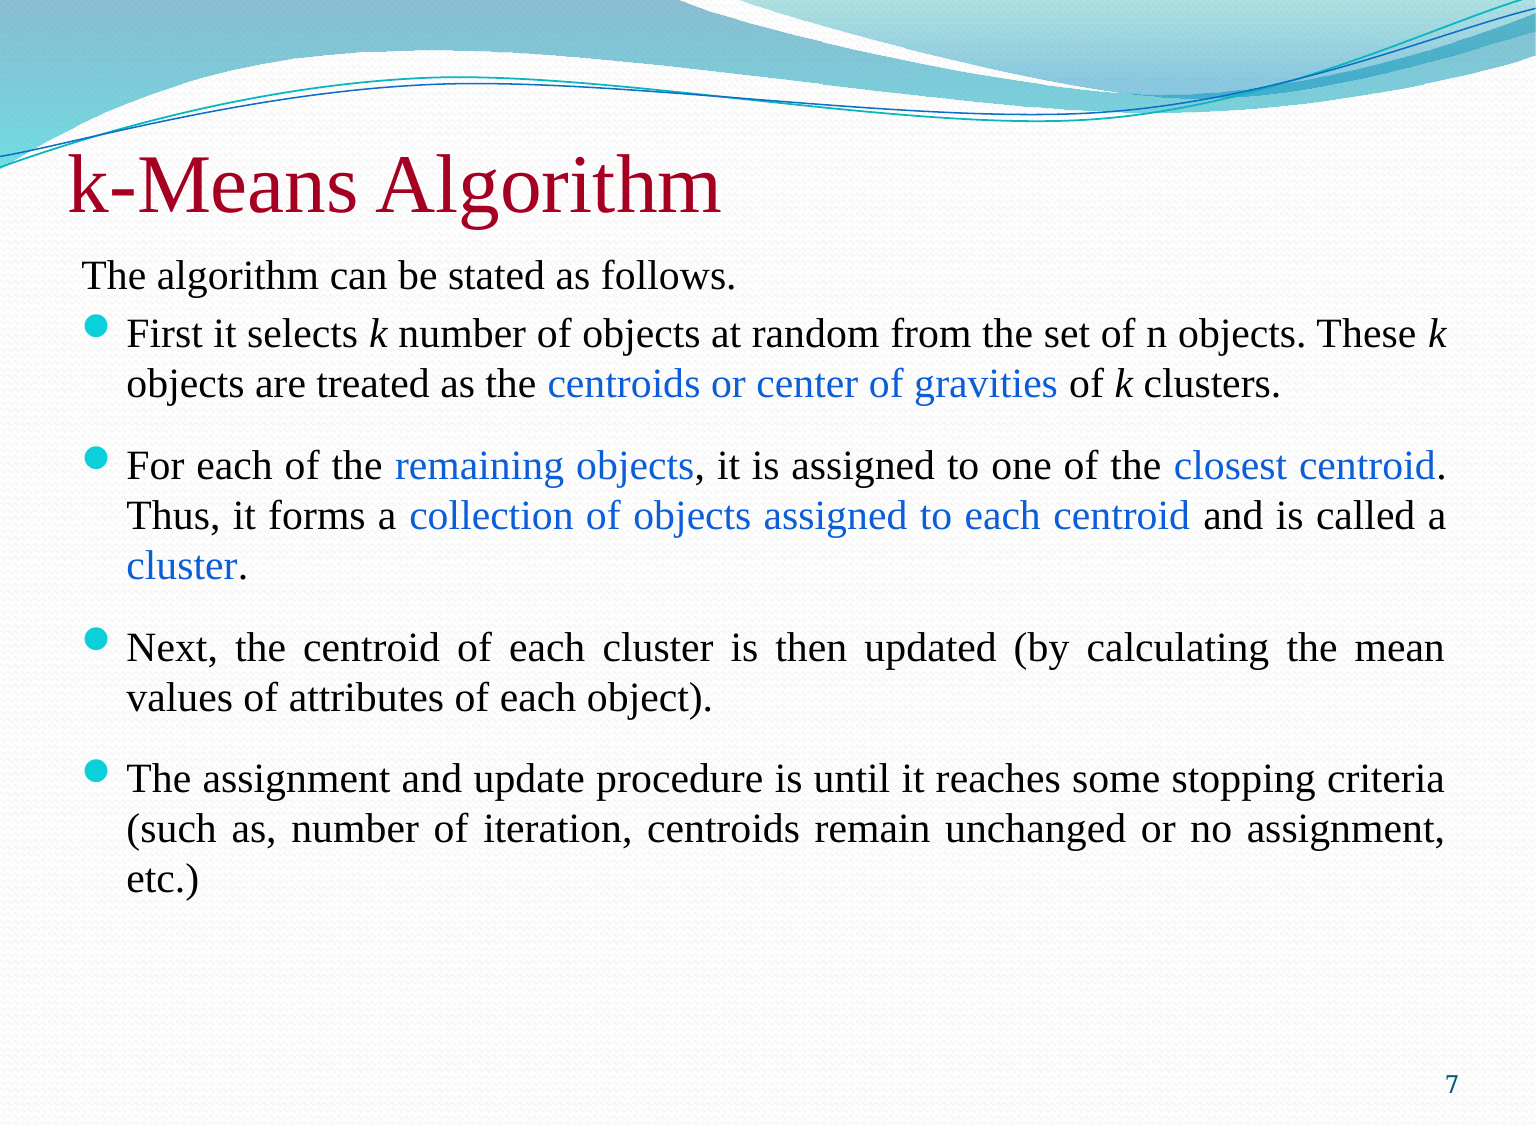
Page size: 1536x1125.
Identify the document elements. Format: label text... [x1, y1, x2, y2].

list The algorithm can be stated as follows. First it selects k number of objects at random from the set of n objects. These k objects are treated as the centroids or center of gravities of k clusters. For each of the remaining objects, it is assigned to one of the closest centroid. Thus, it forms a collection of objects assigned to each centroid and is called a cluster. Next, the centroid of each cluster is then updated (by calculating the mean values of attributes of each object). The assignment and update procedure is until it reaches some stopping criteria (such as, number of iteration, centroids remain unchanged or no assignment, etc.) [66, 240, 1462, 946]
title k-Means Algorithm [67, 103, 1450, 229]
slide_number 7 [1330, 1042, 1459, 1103]
